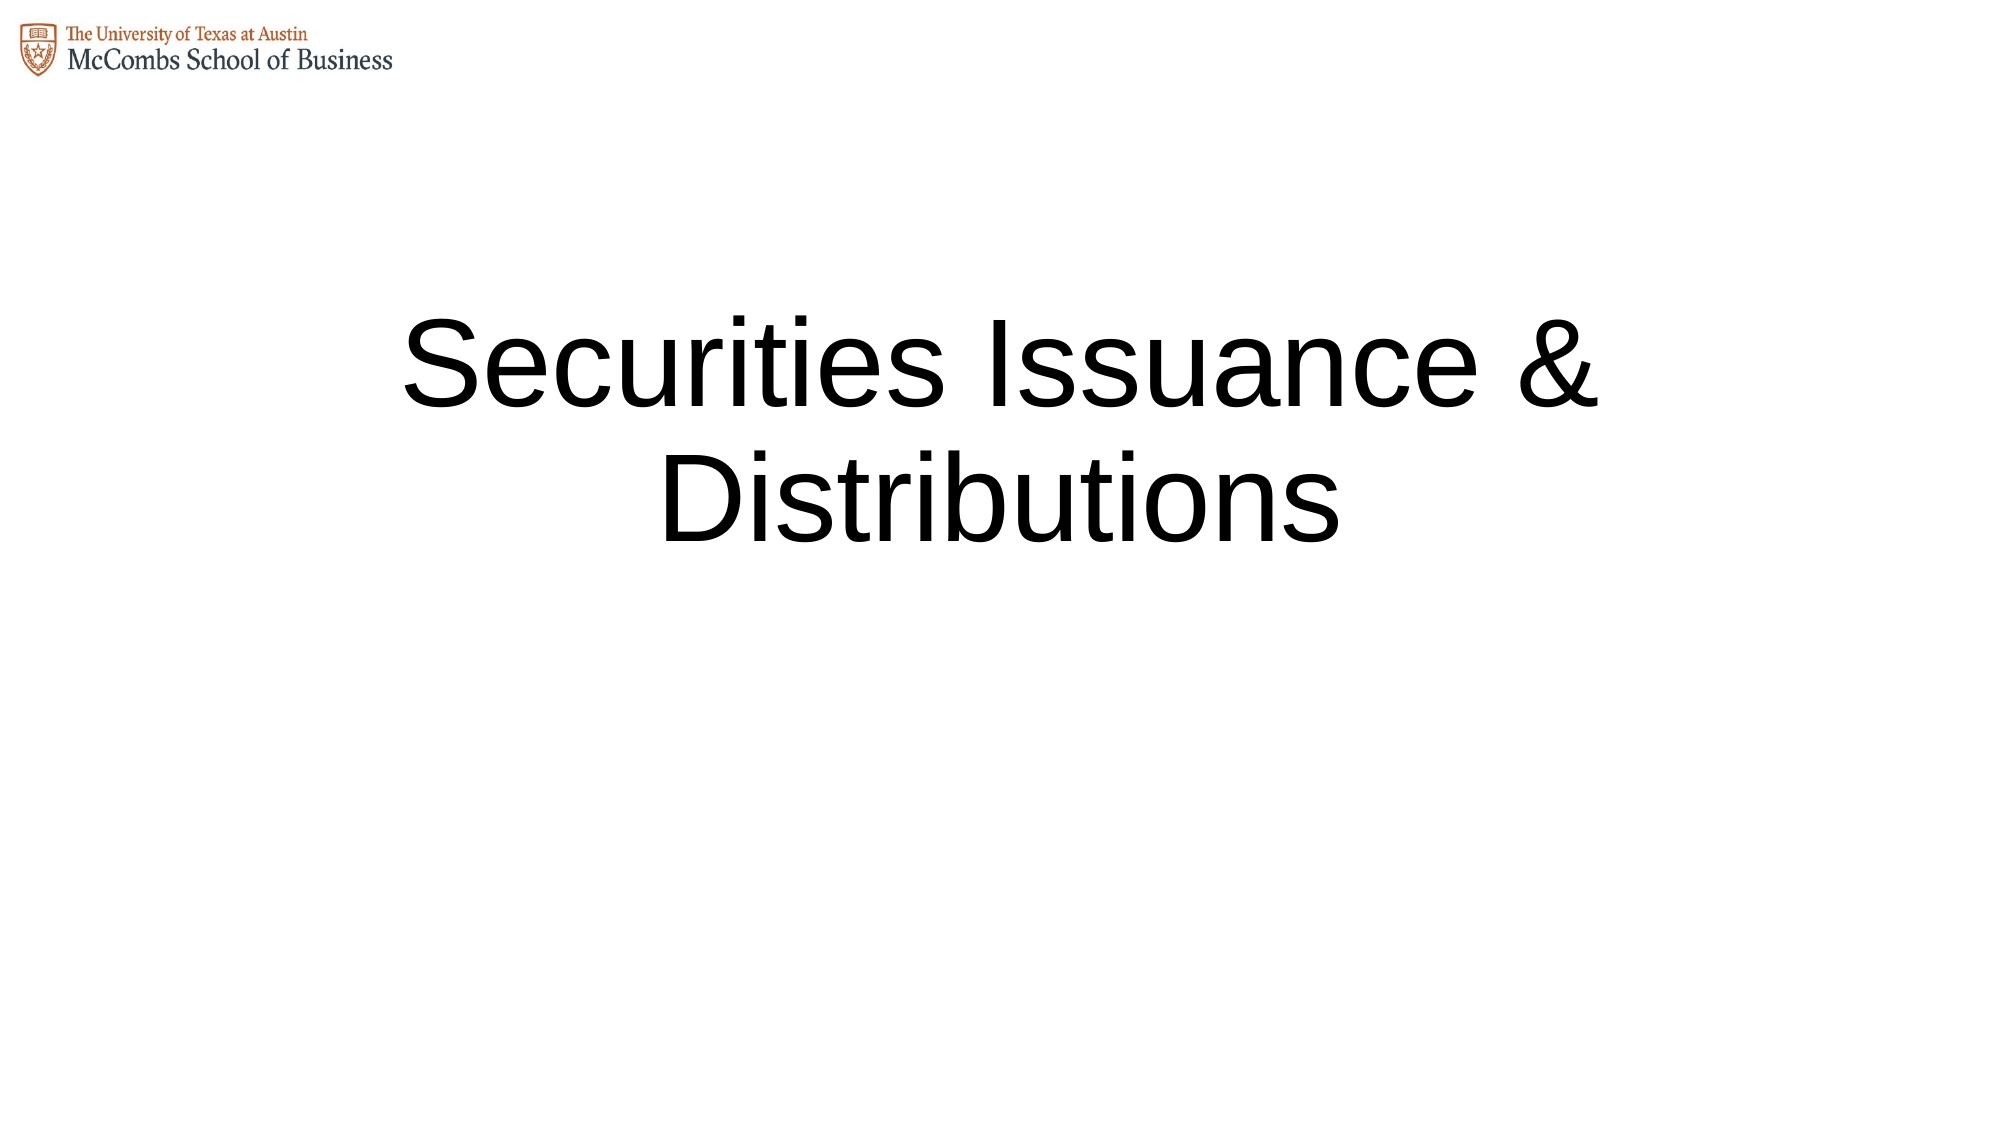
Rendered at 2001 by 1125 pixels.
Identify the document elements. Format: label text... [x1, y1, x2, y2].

title Securities Issuance & Distributions [249, 184, 1750, 576]
picture [10, 9, 400, 86]
